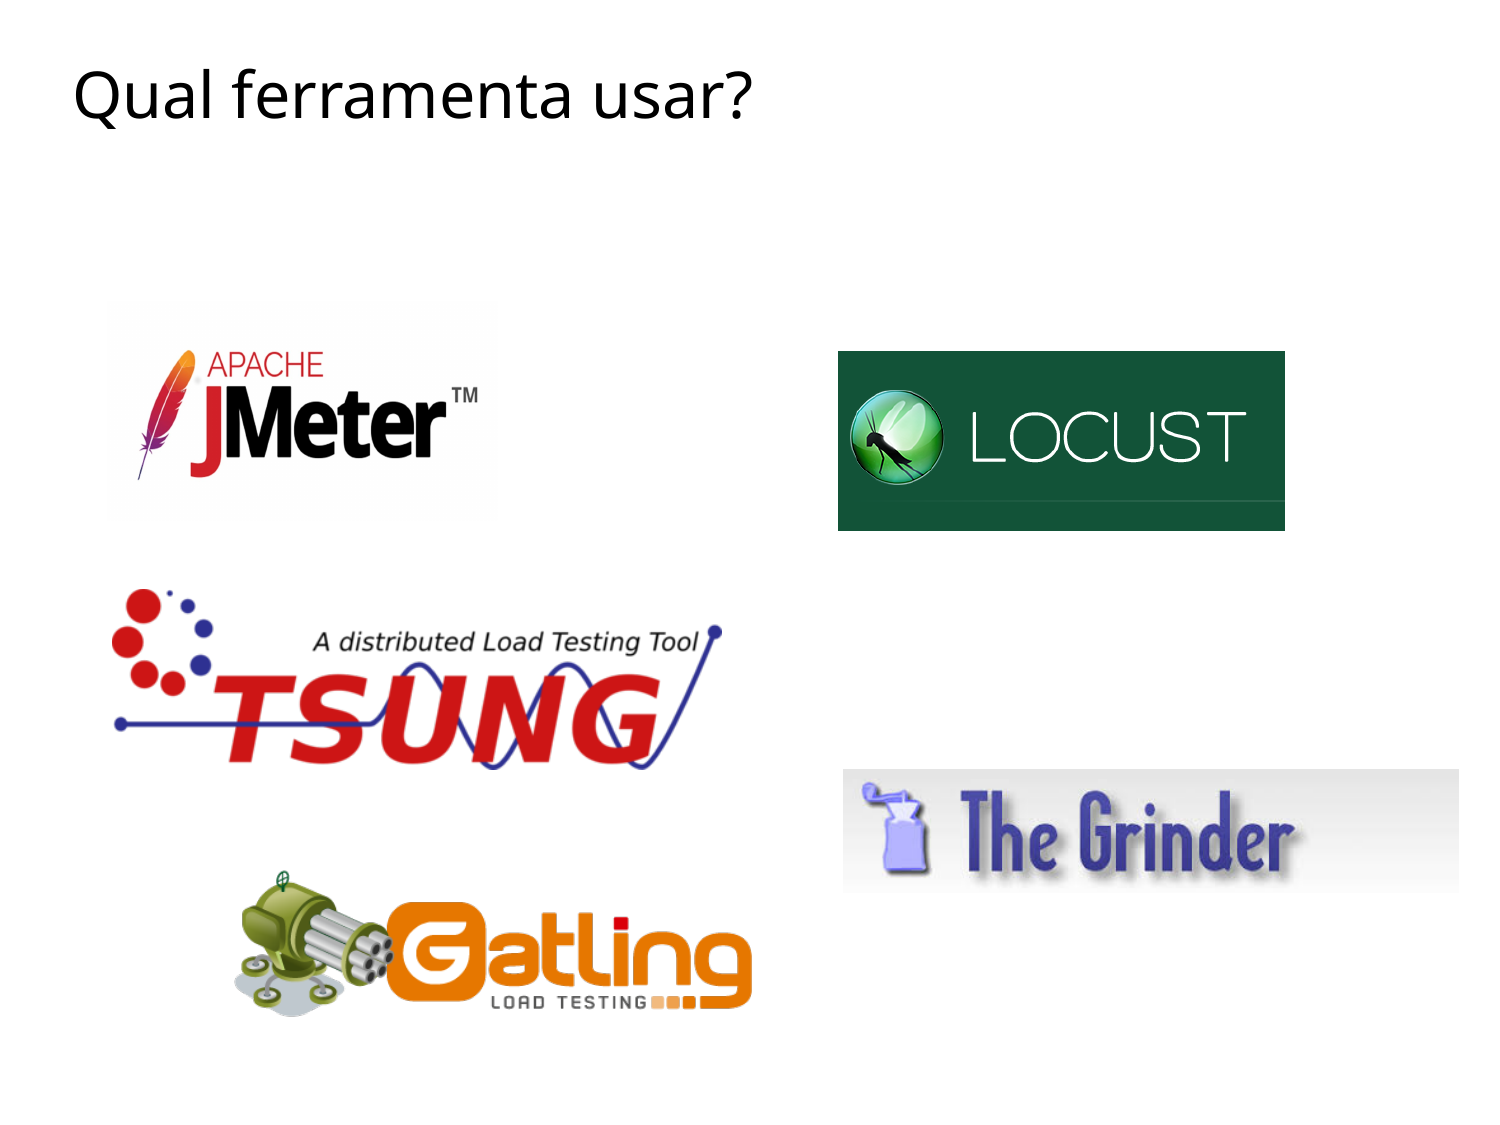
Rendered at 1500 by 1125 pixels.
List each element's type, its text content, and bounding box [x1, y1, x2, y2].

text_box Qual ferramenta usar? [57, 38, 1212, 136]
picture [843, 769, 1459, 893]
picture [112, 589, 722, 771]
picture [837, 351, 1285, 532]
picture [213, 849, 778, 1029]
picture [107, 301, 498, 522]
